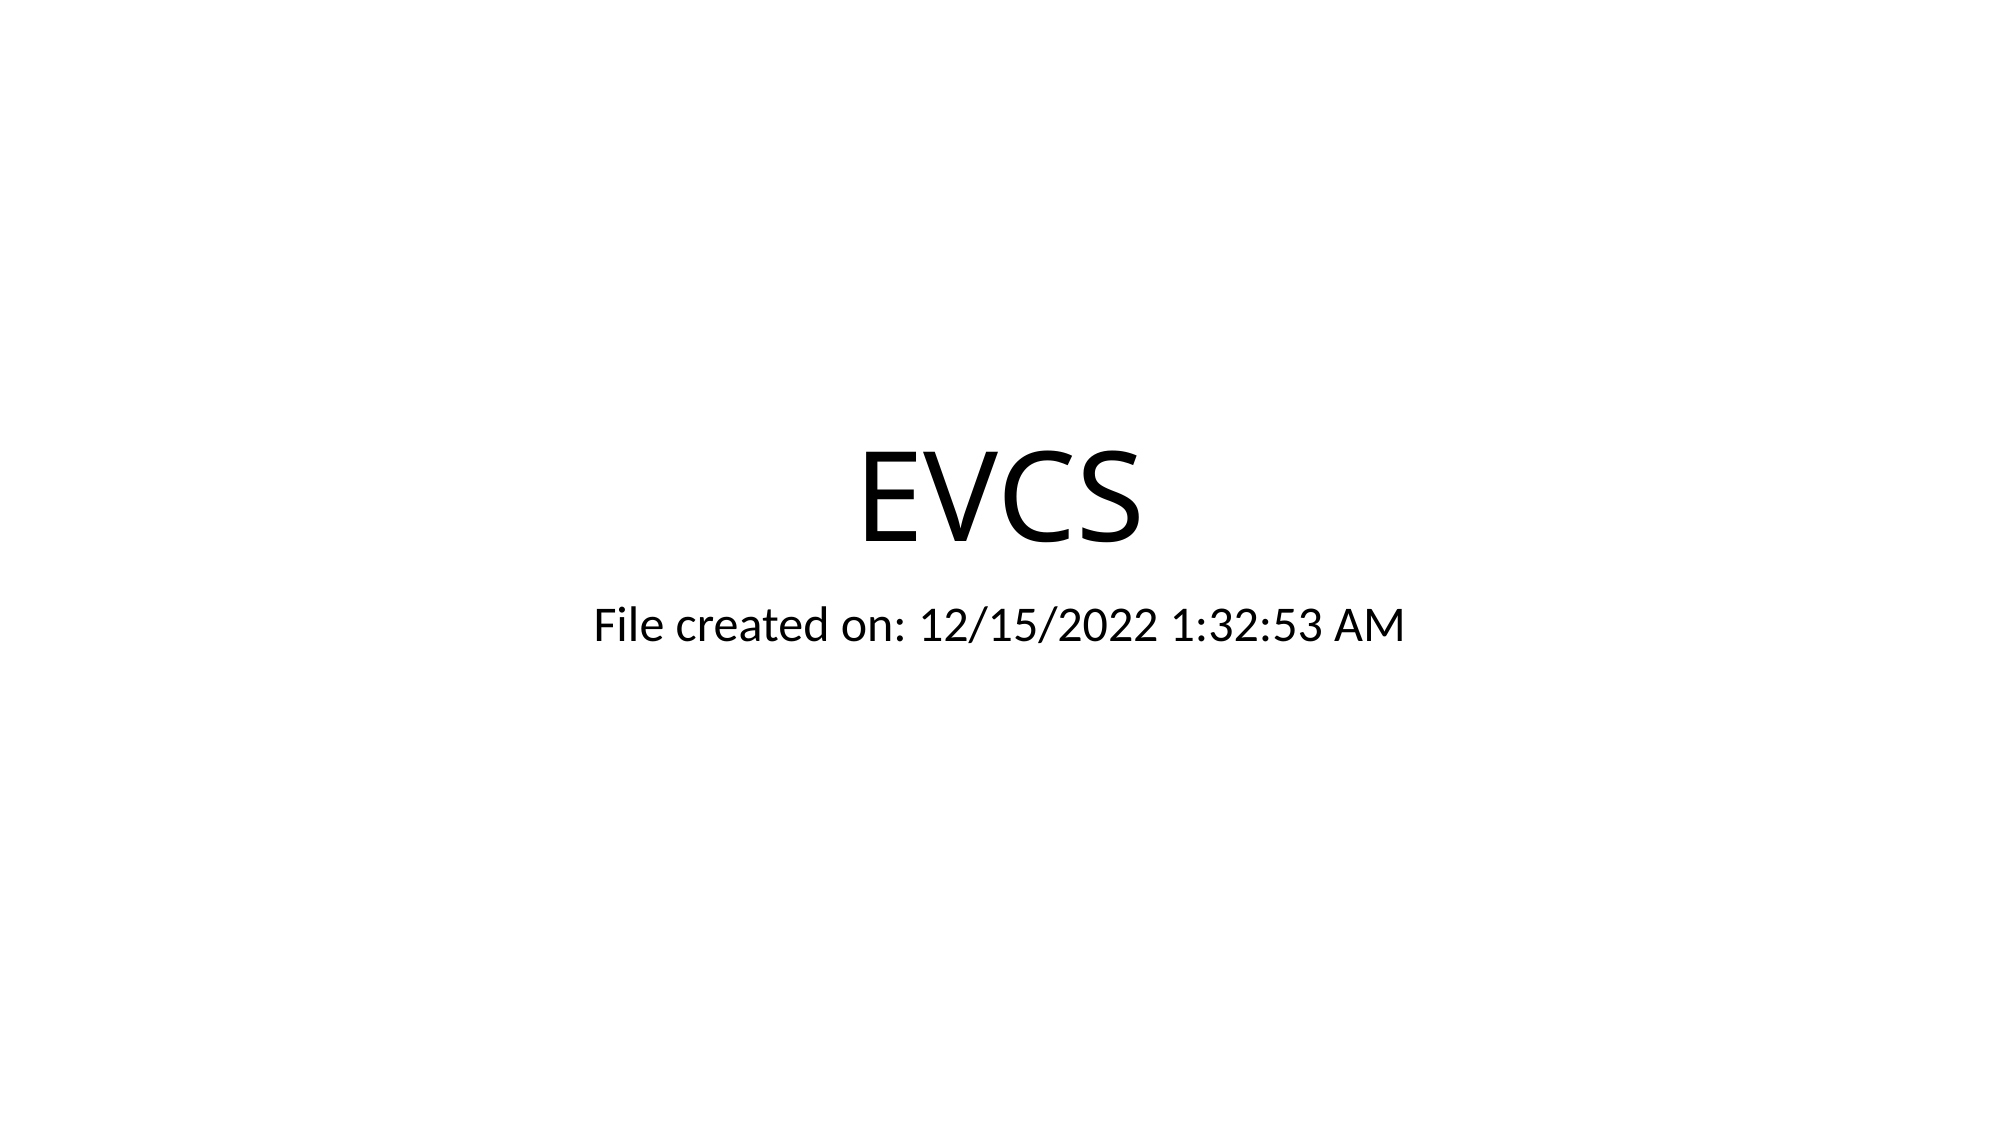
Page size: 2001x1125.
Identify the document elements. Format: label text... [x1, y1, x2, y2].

subtitle File created on: 12/15/2022 1:32:53 AM [249, 590, 1750, 863]
title EVCS [249, 184, 1750, 576]
